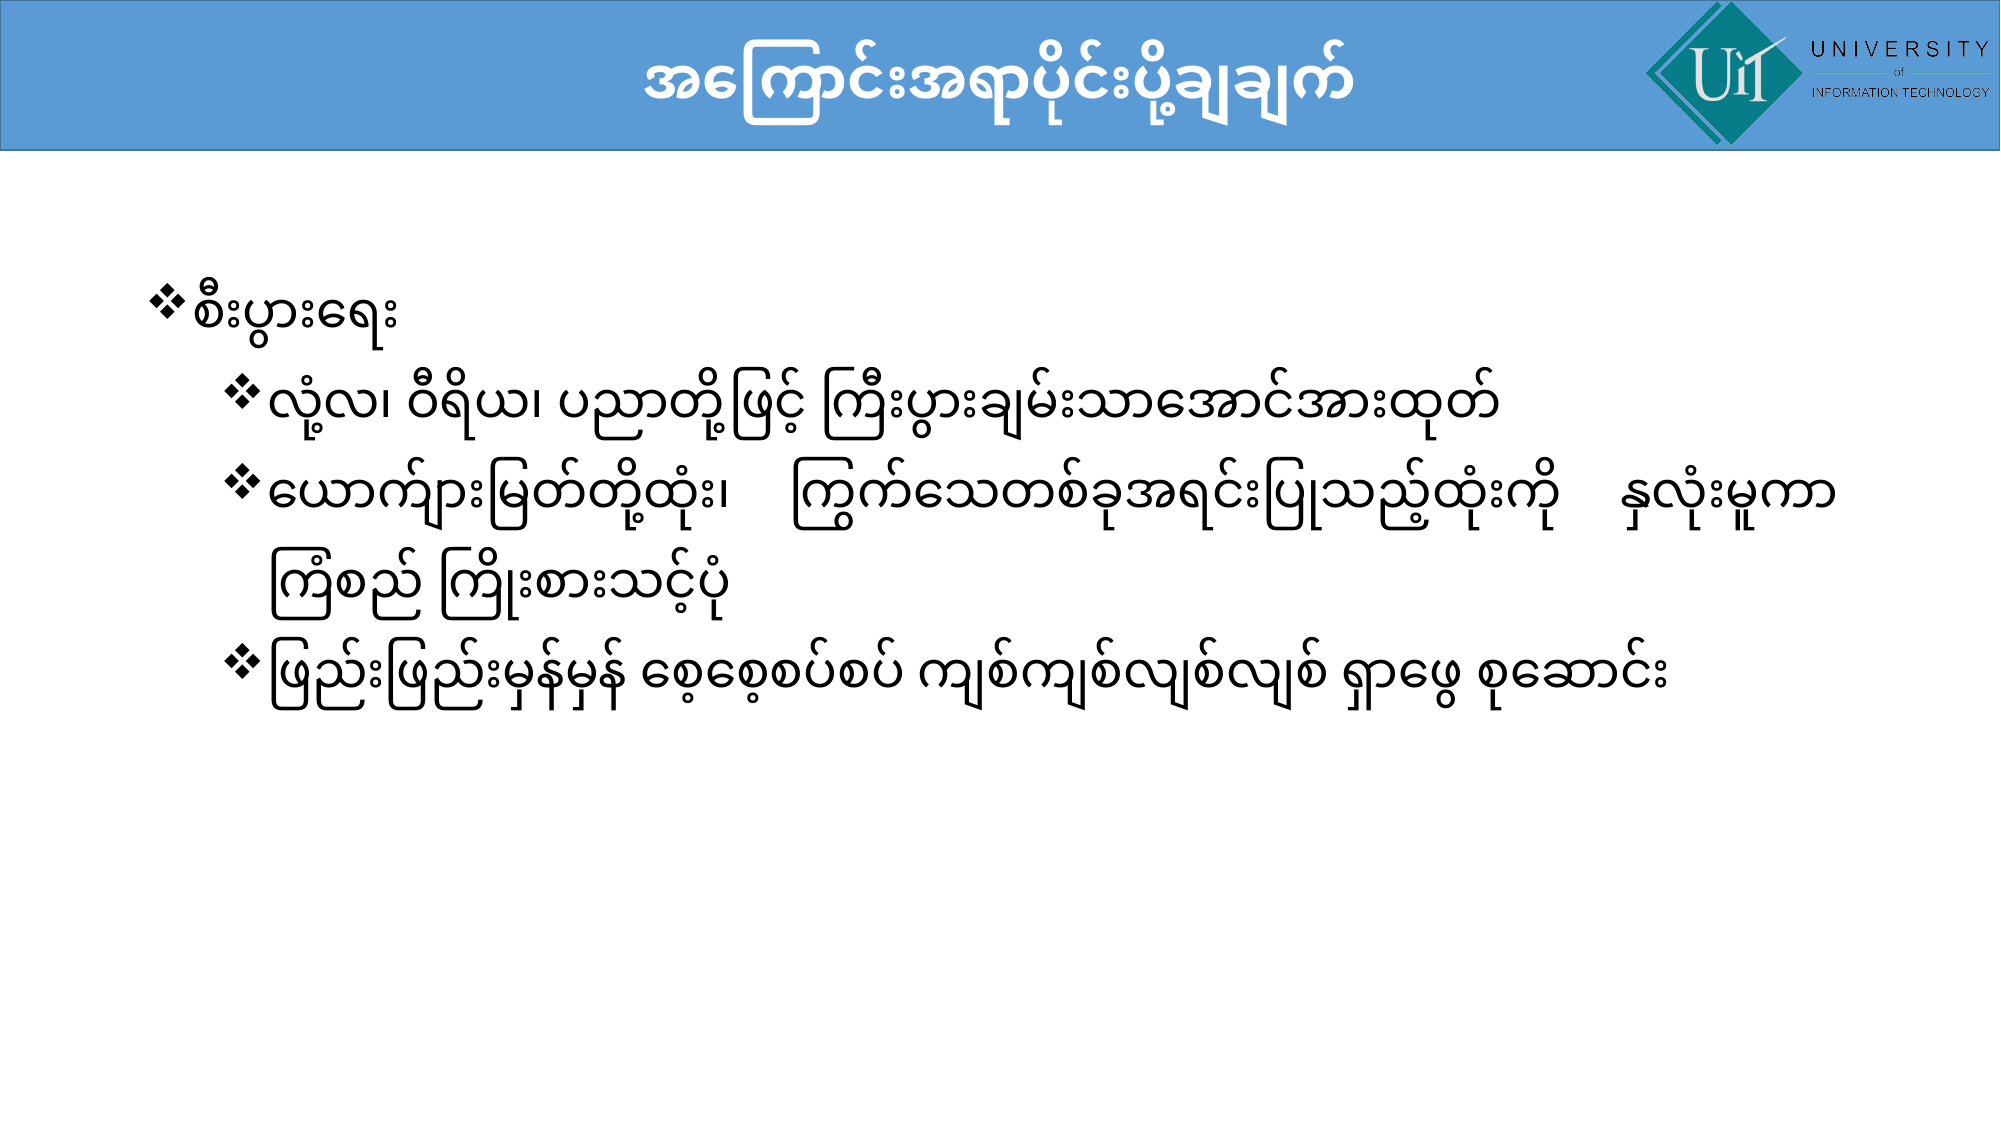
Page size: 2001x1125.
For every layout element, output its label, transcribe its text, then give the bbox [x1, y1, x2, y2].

text_box စီးပွားရေး လုံ့လ၊ ဝီရိယ၊ ပညာတို့ဖြင့် ကြီးပွားချမ်းသာအောင်အားထုတ် ယောက်ျားမြတ်တို့ထုံး၊ ကြွက်သေတစ်ခုအရင်းပြုသည့်ထုံးကို နှလုံးမူကာ ကြံစည် ကြိုးစားသင့်ပုံ ဖြည်းဖြည်းမှန်မှန် စေ့စေ့စပ်စပ် ကျစ်ကျစ်လျစ်လျစ် ရှာဖွေ စုဆောင်း [130, 149, 1853, 1043]
picture [1640, 0, 1998, 150]
text_box အကြောင်းအရာပိုင်းပို့ချချက် [0, 0, 1640, 151]
